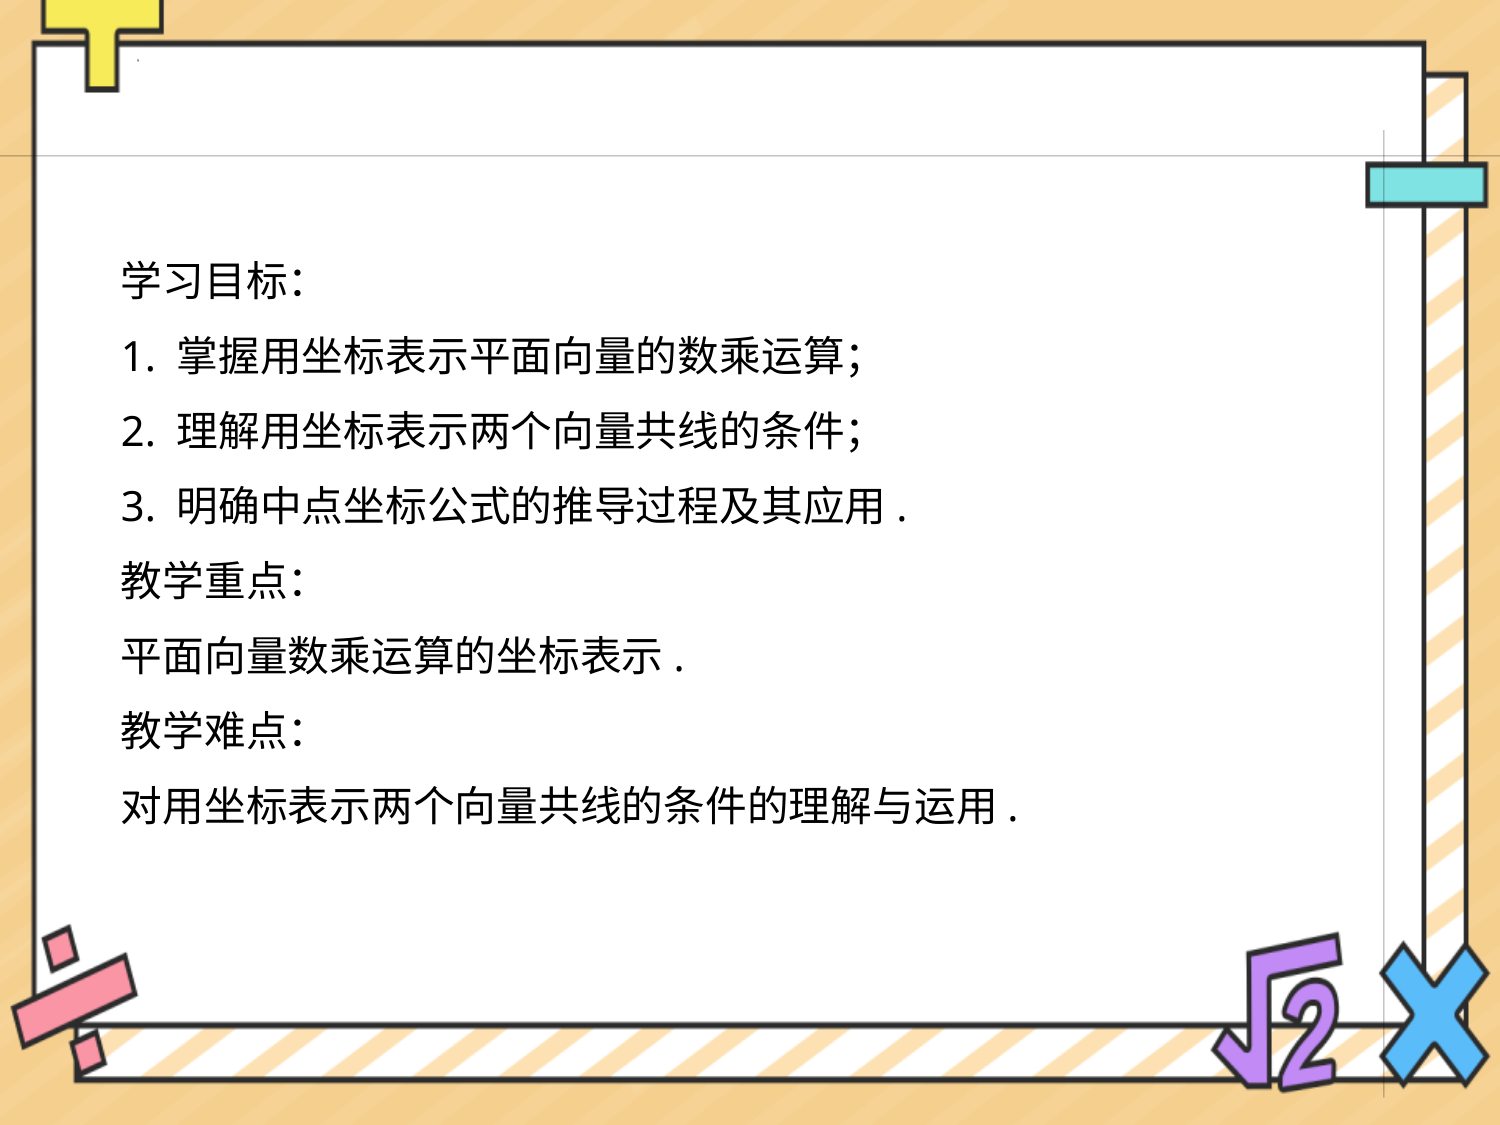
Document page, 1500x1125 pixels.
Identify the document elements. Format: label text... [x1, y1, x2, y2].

picture [0, 156, 1500, 1125]
text_box 学习目标： 1. 掌握用坐标表示平面向量的数乘运算； 2. 理解用坐标表示两个向量共线的条件； 3. 明确中点坐标公式的推导过程及其应用. 教学重点： 平面向量数乘运算的坐标表示. 教学难点： 对用坐标表示两个向量共线的条件的理解与运用. [106, 222, 1383, 838]
picture [0, 0, 1500, 155]
